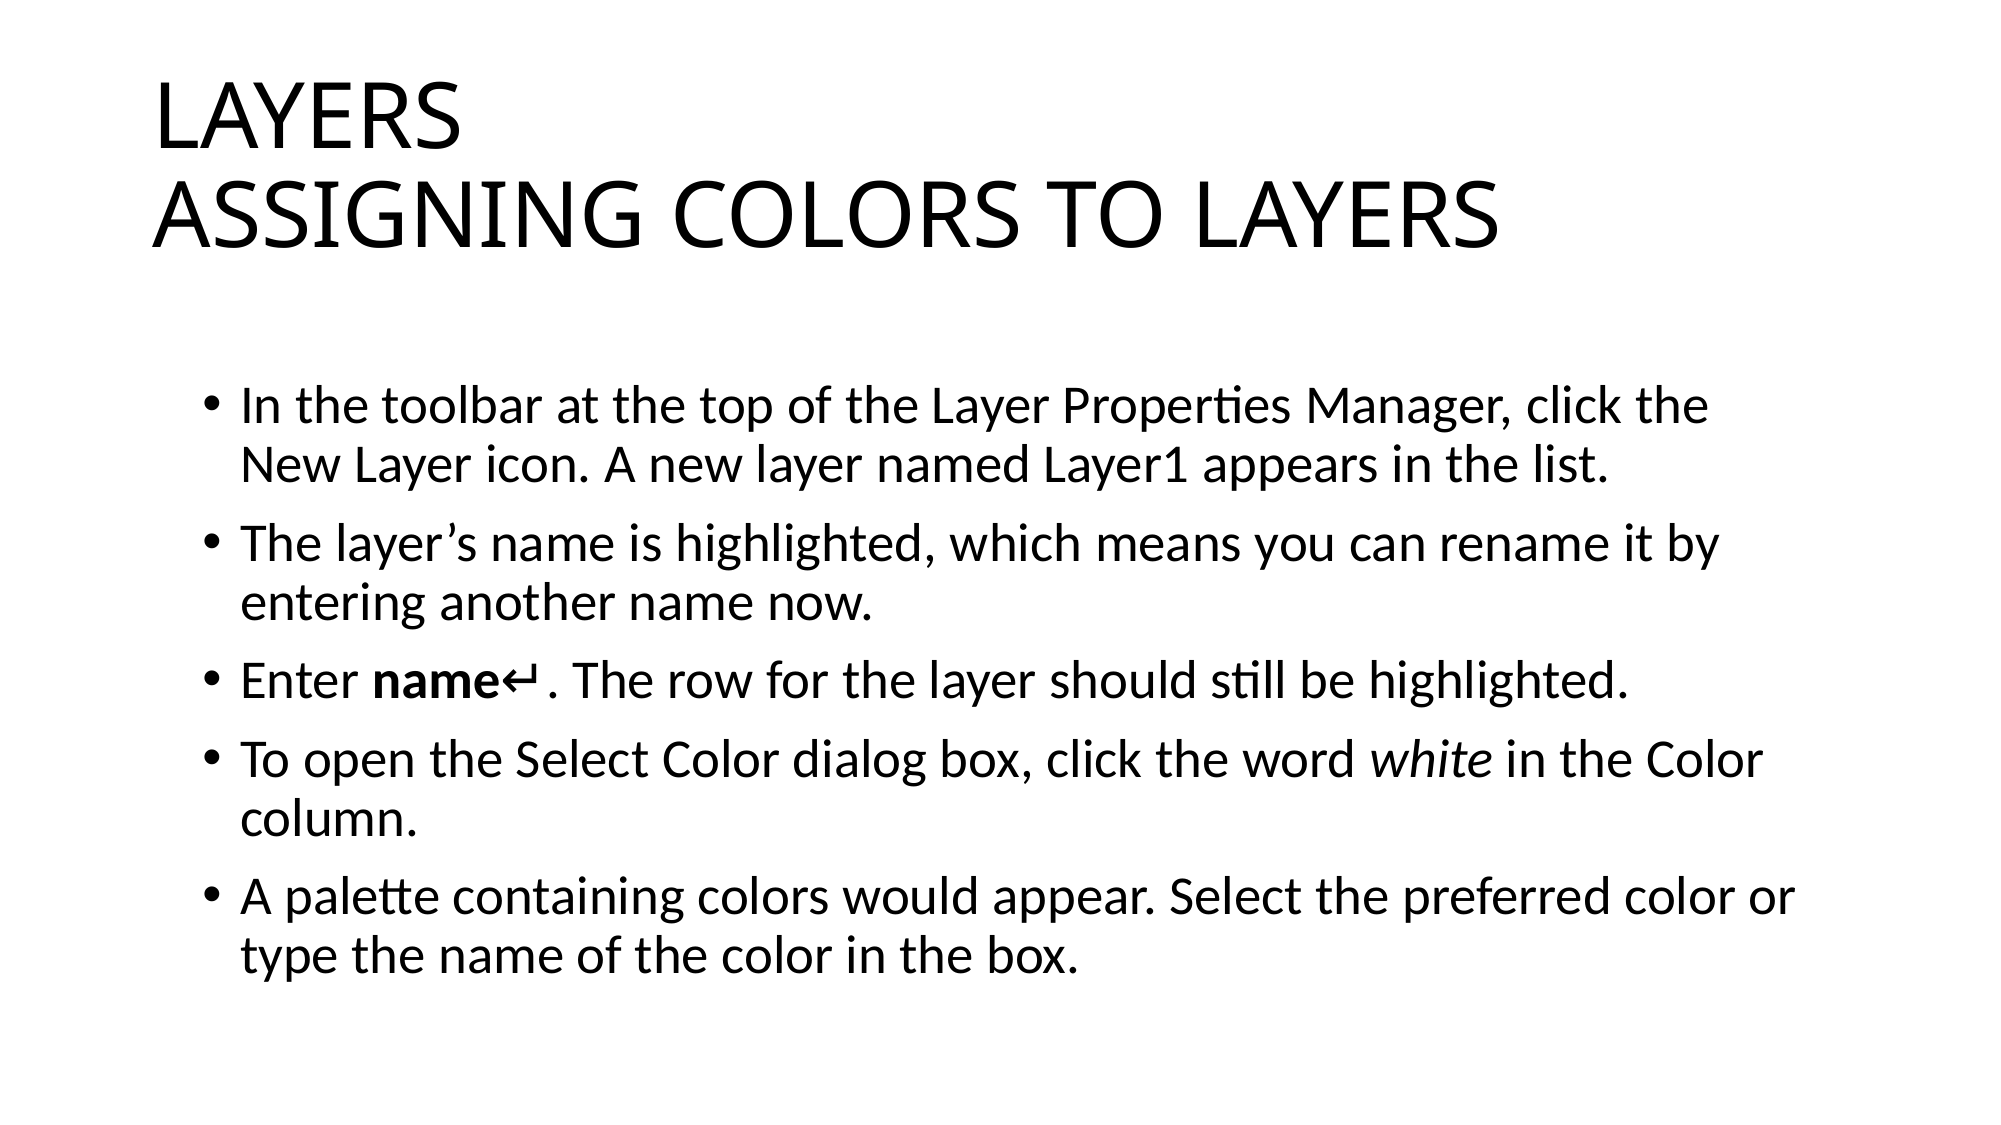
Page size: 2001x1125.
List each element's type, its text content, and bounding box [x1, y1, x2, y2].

title LAYERS ASSIGNING COLORS TO LAYERS [137, 59, 1863, 278]
list In the toolbar at the top of the Layer Properties Manager, click the New Layer icon. A new layer named Layer1 appears in the list. The layer’s name is highlighted, which means you can rename it by entering another name now. Enter name↵. The row for the layer should still be highlighted. To open the Select Color dialog box, click the word white in the Color column. A palette containing colors would appear. Select the preferred color or type the name of the color in the box. [187, 369, 1813, 1125]
